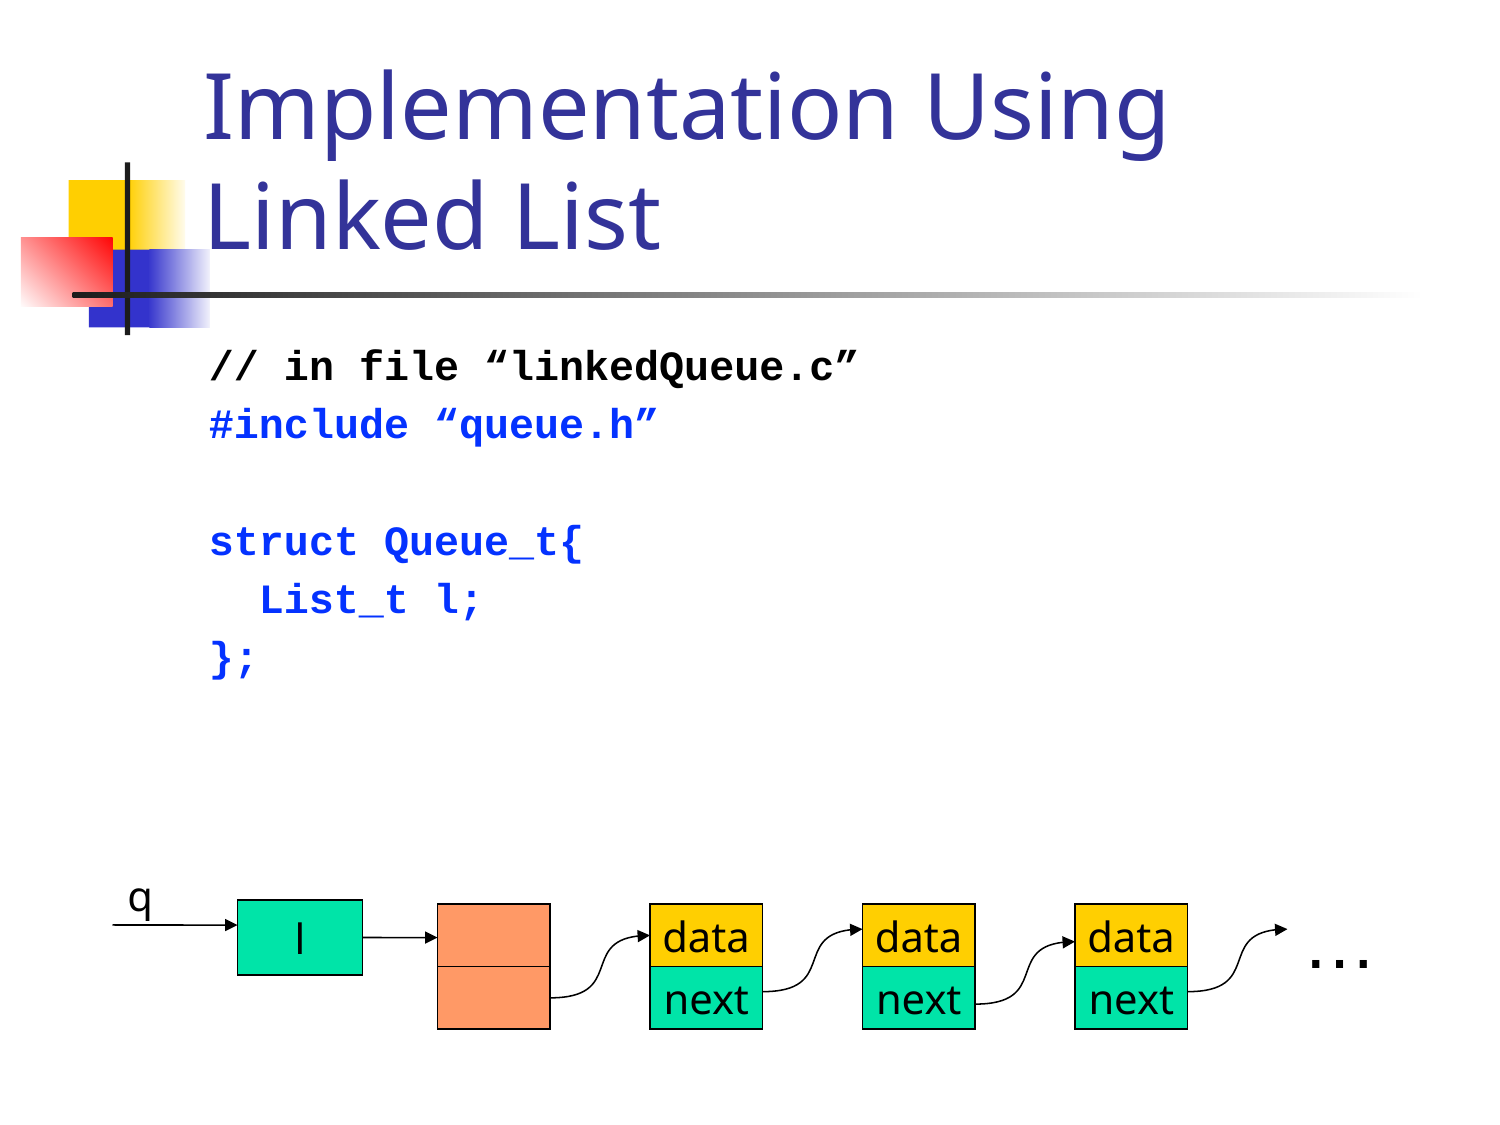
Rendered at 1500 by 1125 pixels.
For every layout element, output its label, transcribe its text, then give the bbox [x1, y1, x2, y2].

title Implementation Using Linked List [188, 35, 1468, 275]
list // in file “linkedQueue.c” #include “queue.h” struct Queue_t{ List_t l; }; [193, 331, 1469, 1006]
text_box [112, 862, 1400, 1030]
